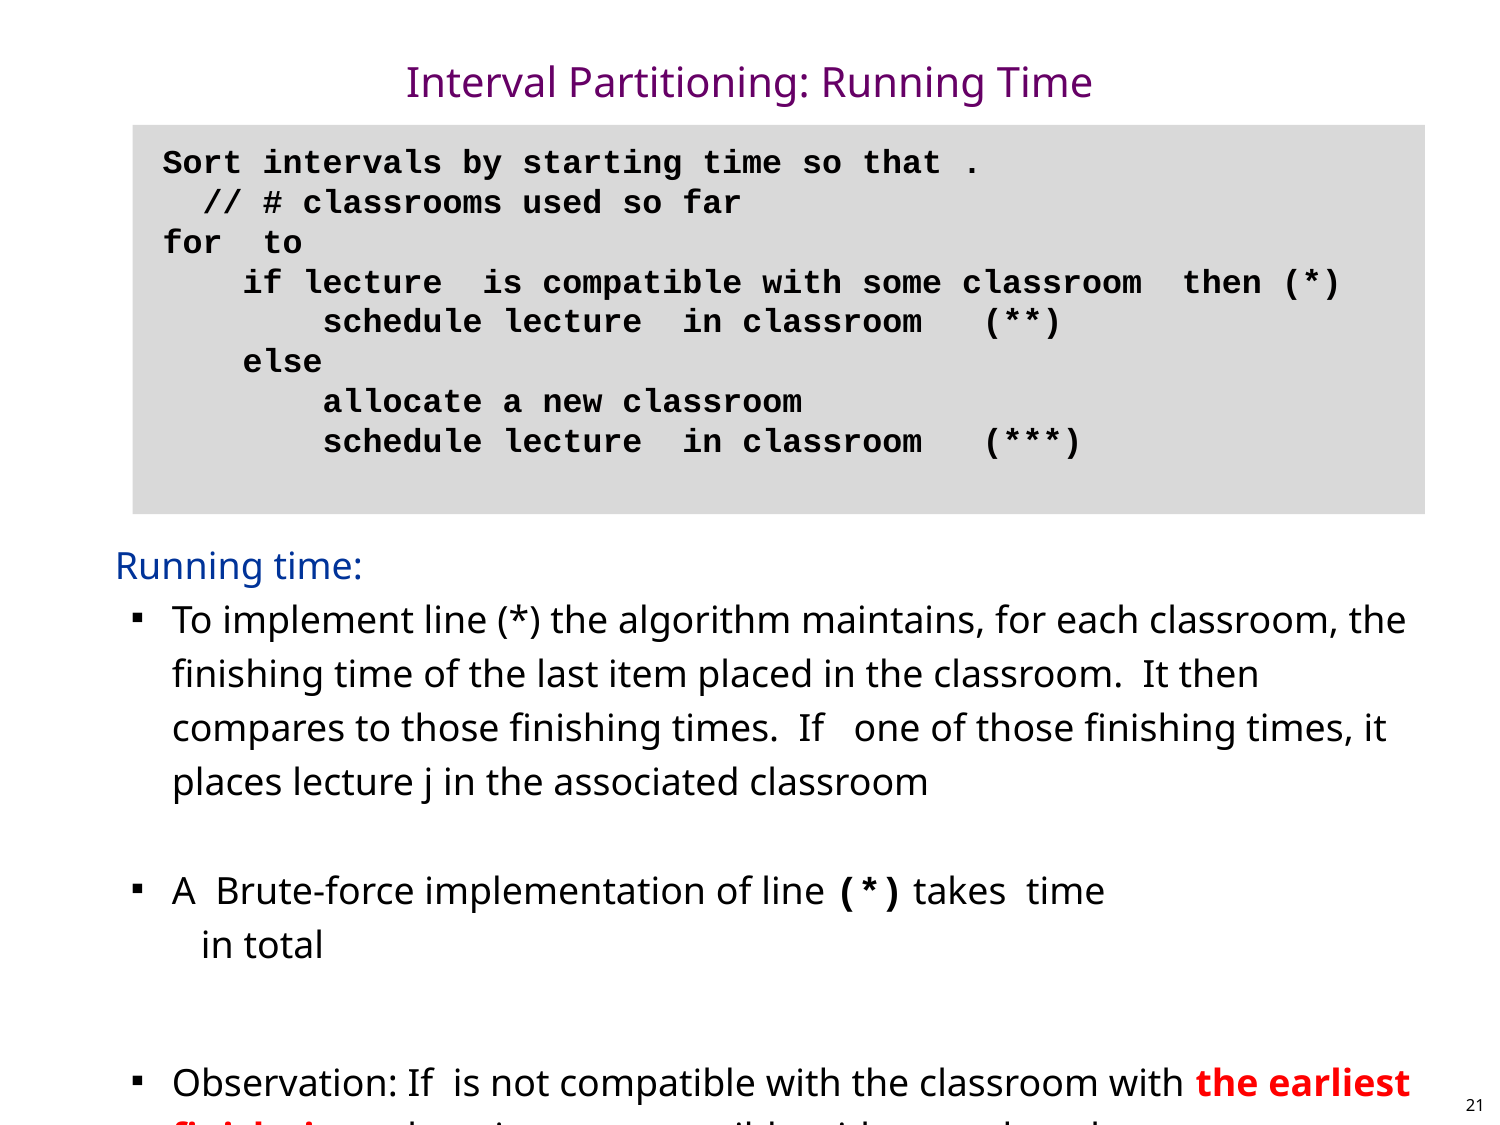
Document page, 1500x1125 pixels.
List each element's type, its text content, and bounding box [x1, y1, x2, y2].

slide_number 21 [1187, 1087, 1500, 1125]
title Interval Partitioning: Running Time [0, 50, 1500, 125]
